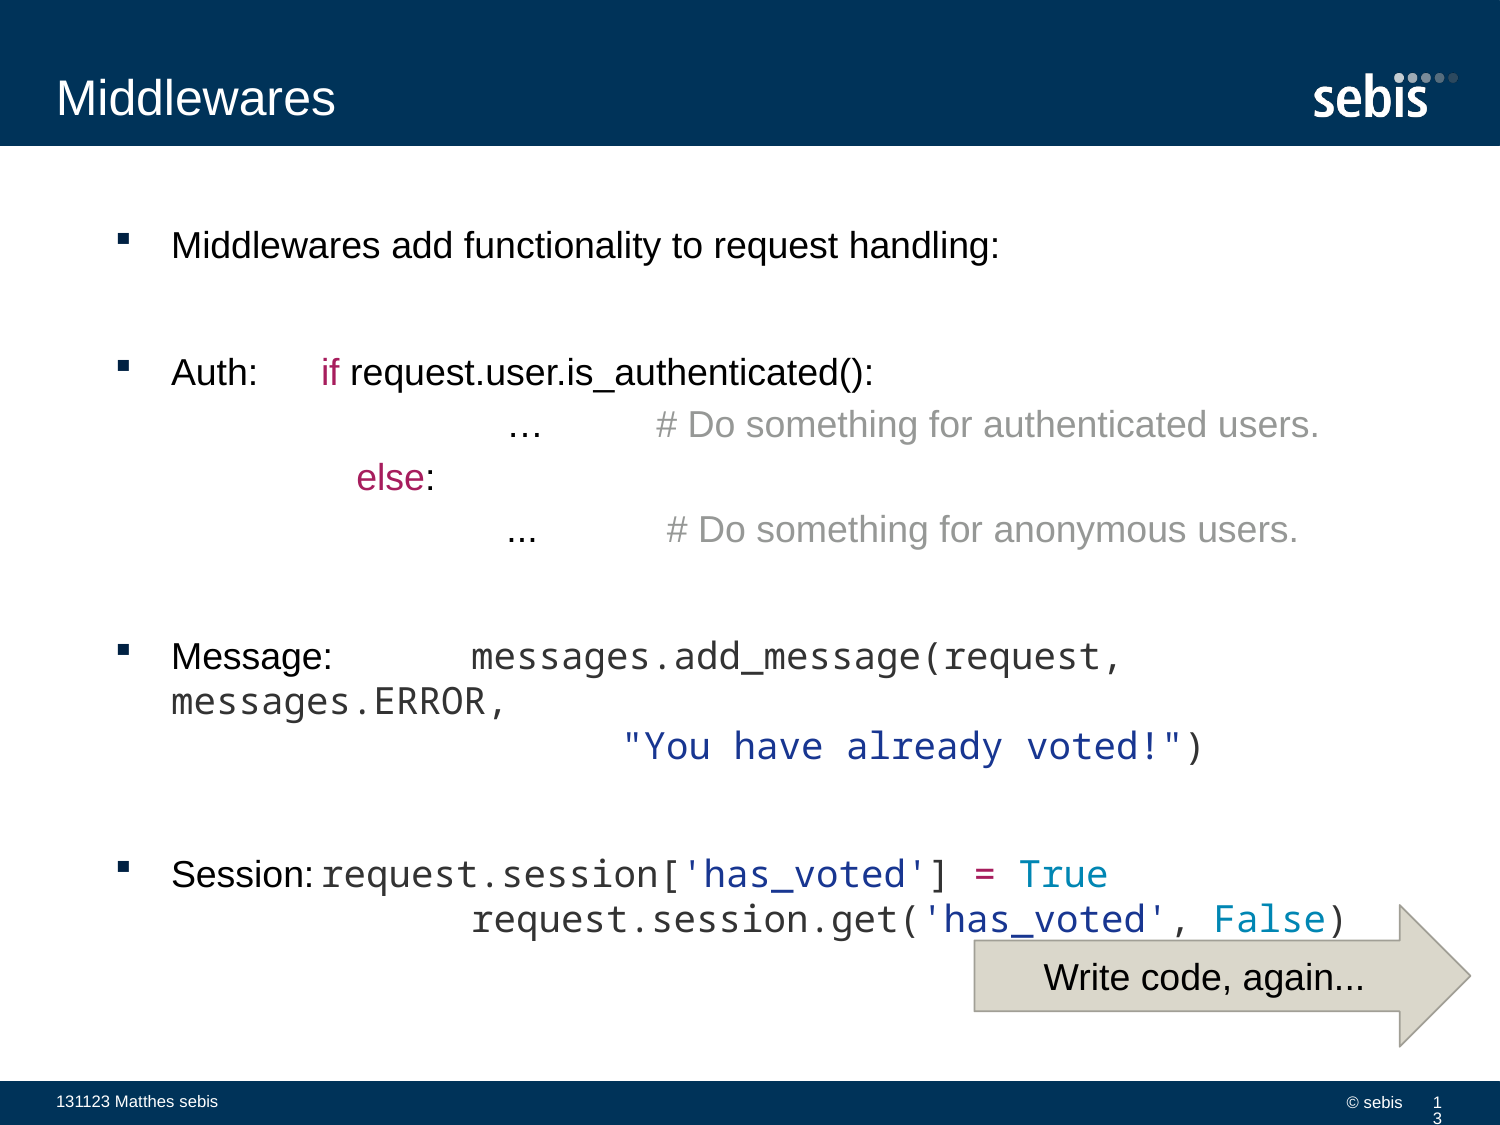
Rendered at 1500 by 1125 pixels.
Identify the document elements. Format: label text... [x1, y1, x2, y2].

text_box Write code, again... [973, 904, 1472, 1048]
slide_number © sebis [1154, 1077, 1417, 1125]
title Middlewares [40, 6, 1278, 126]
footer 131123 Matthes sebis [40, 1077, 751, 1125]
list Middlewares add functionality to request handling: Auth: if request.user.is_authenticated(): … # Do something for authenticated users. else: ... # Do something for anonymous users. Message: messages.add_message(request, messages.ERROR, "You have already voted!") Session: request.session['has_voted'] = True request.session.get('has_voted', False) [40, 160, 1460, 1048]
slide_number 13 [1417, 1077, 1460, 1125]
